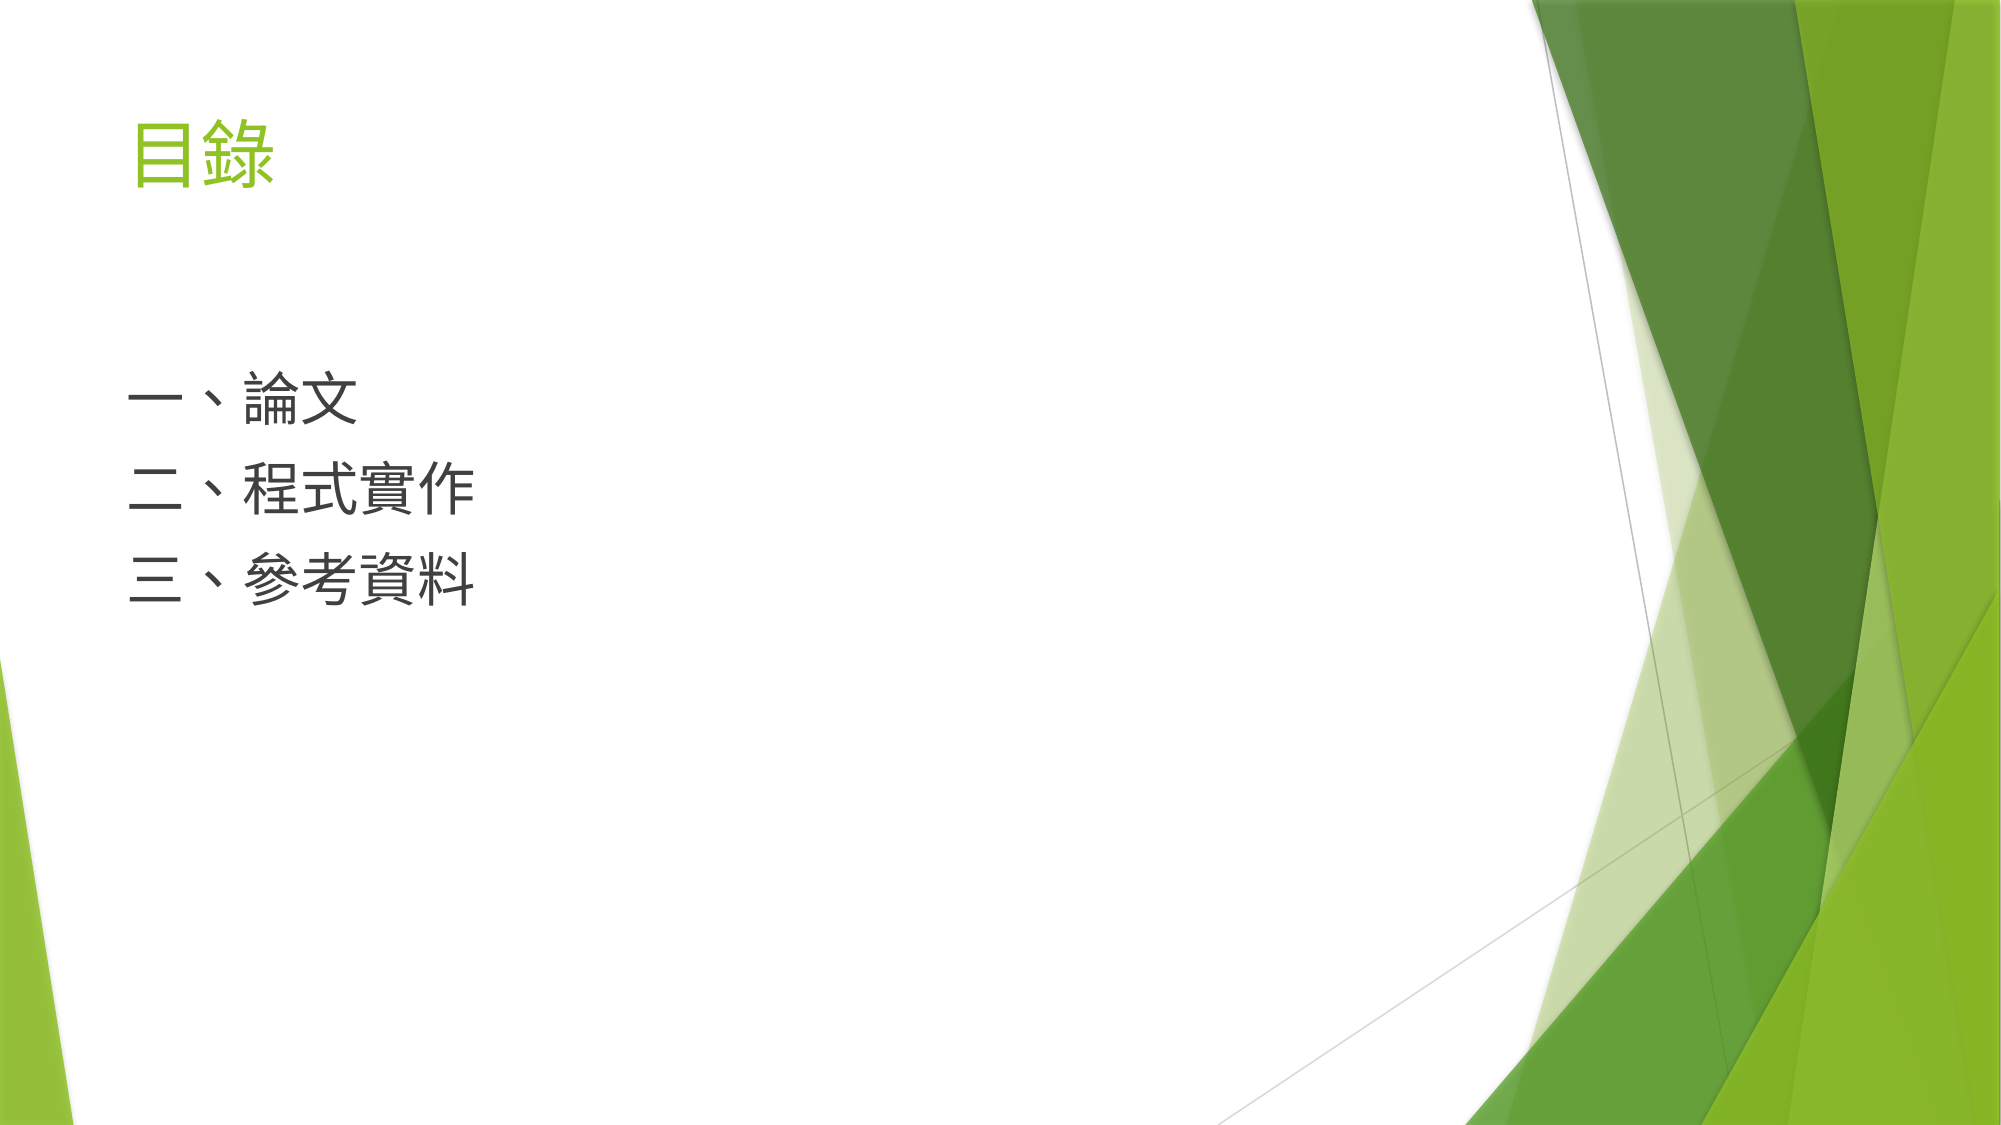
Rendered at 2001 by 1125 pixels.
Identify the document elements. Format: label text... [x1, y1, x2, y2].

list 一、論文 二、程式實作 三、參考資料 [111, 354, 1522, 992]
title 目錄 [111, 99, 1522, 317]
